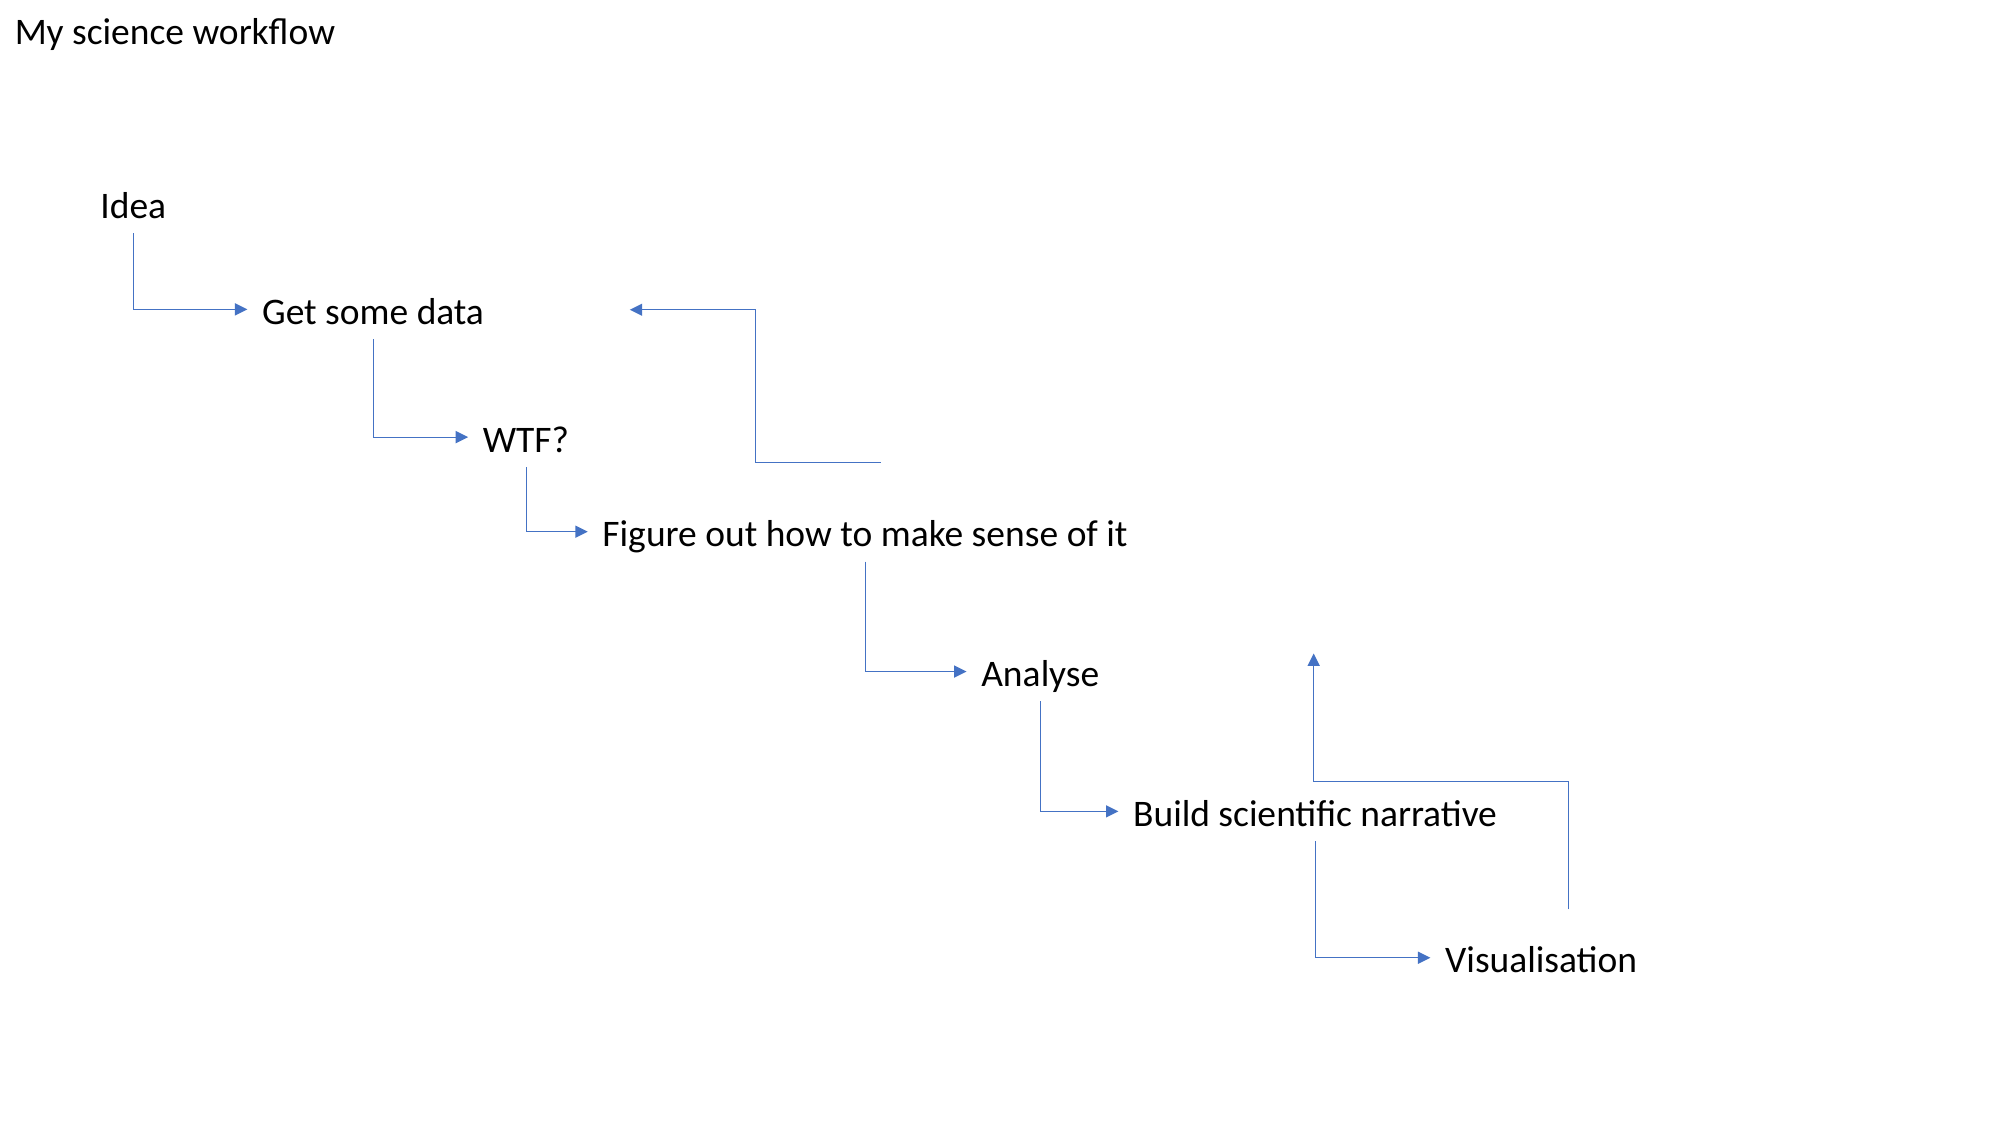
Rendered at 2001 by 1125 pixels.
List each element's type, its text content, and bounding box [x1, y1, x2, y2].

text_box Analyse [966, 641, 1115, 702]
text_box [1313, 654, 1570, 909]
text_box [151, 215, 228, 329]
text_box Get some data [247, 279, 500, 340]
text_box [523, 470, 588, 530]
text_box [629, 309, 881, 463]
text_box Build scientific narrative [1118, 781, 1313, 842]
text_box Figure out how to make sense of it [587, 501, 1144, 562]
text_box Visualisation [1430, 927, 1653, 988]
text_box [371, 341, 470, 436]
text_box My science workflow [0, 0, 1932, 60]
text_box Idea [85, 173, 182, 234]
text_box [1314, 909, 1431, 957]
text_box WTF? [468, 407, 585, 467]
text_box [1023, 719, 1133, 795]
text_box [860, 567, 971, 668]
